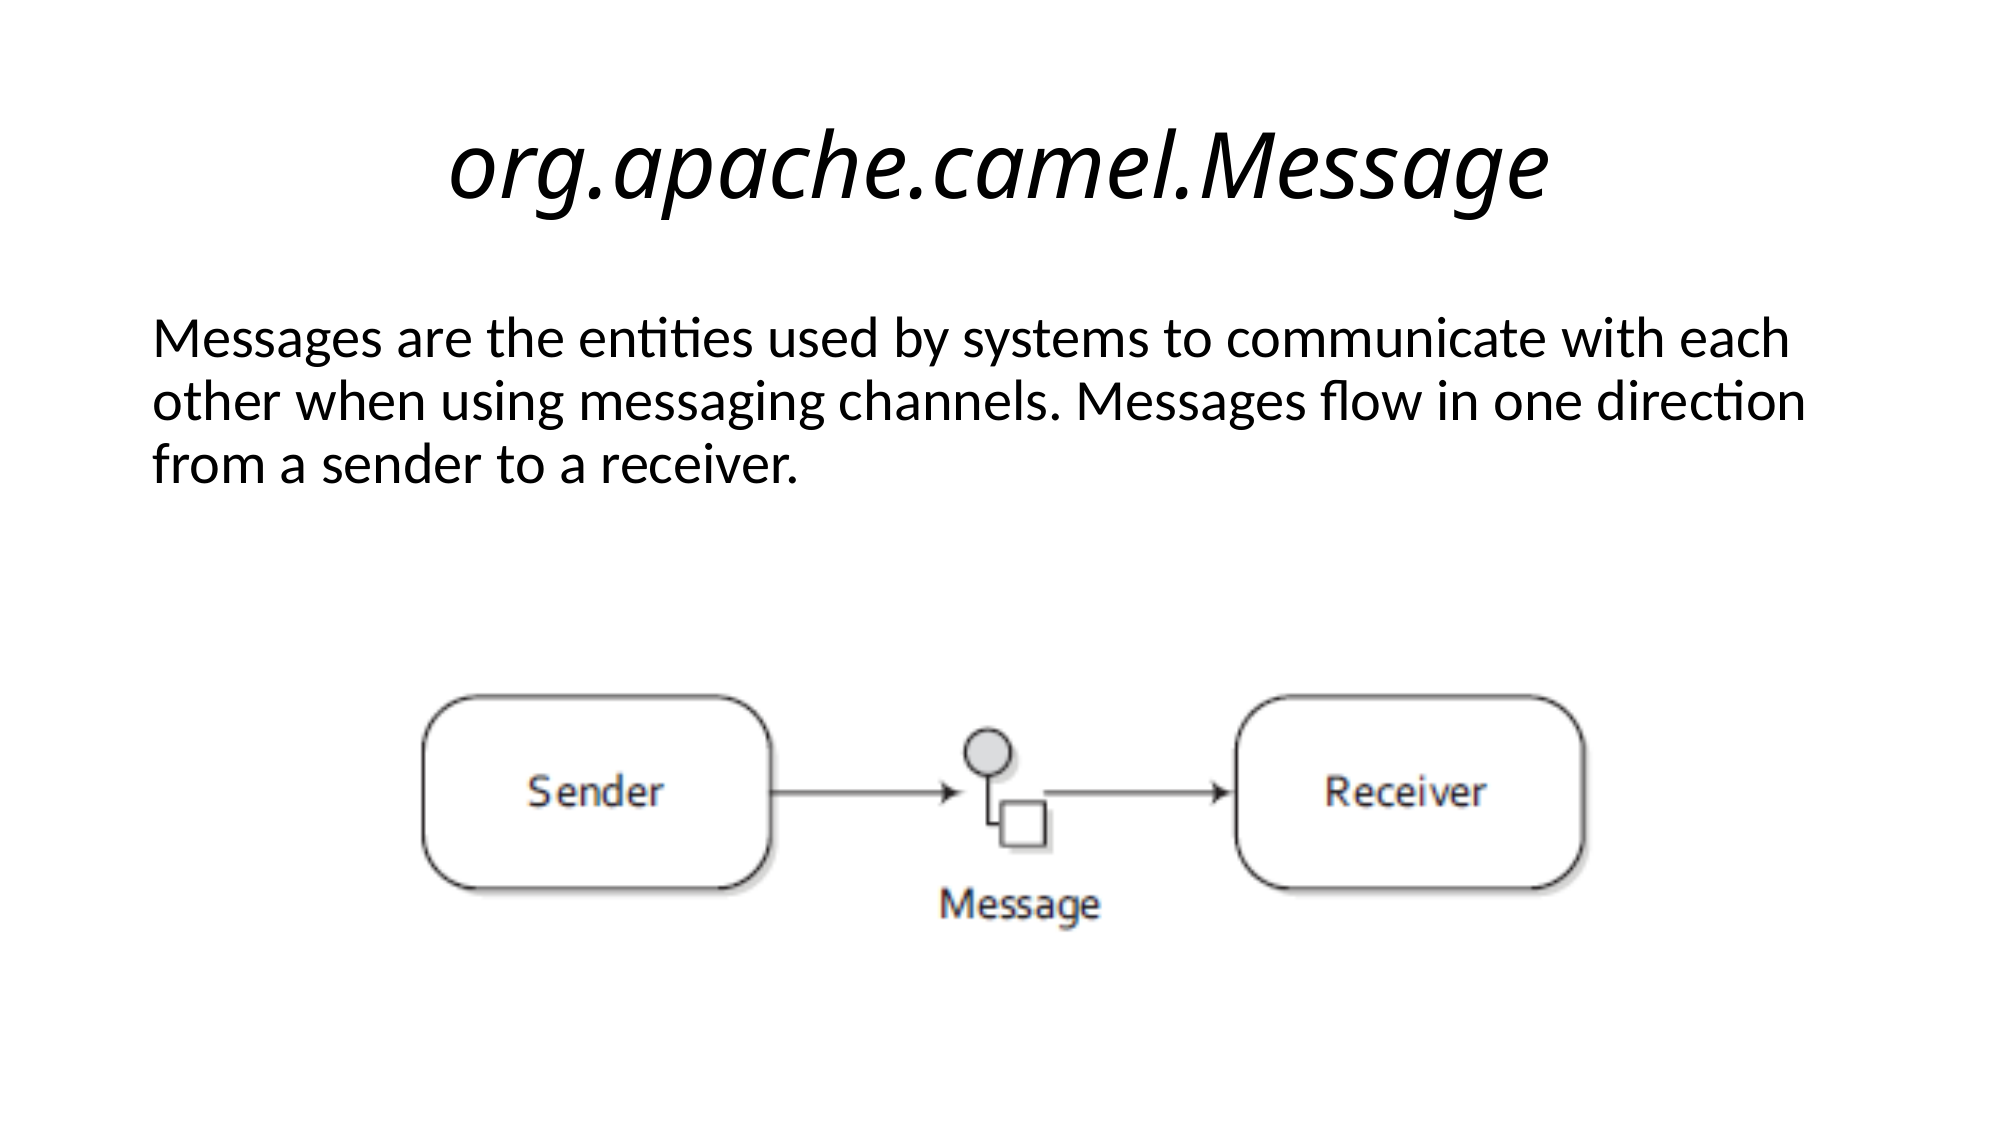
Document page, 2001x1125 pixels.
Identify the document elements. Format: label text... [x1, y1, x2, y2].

title org.apache.camel.Message [137, 59, 1863, 278]
list Messages are the entities used by systems to communicate with each other when using messaging channels. Messages flow in one direction from a sender to a receiver. [137, 299, 1863, 1014]
picture [343, 663, 1657, 977]
